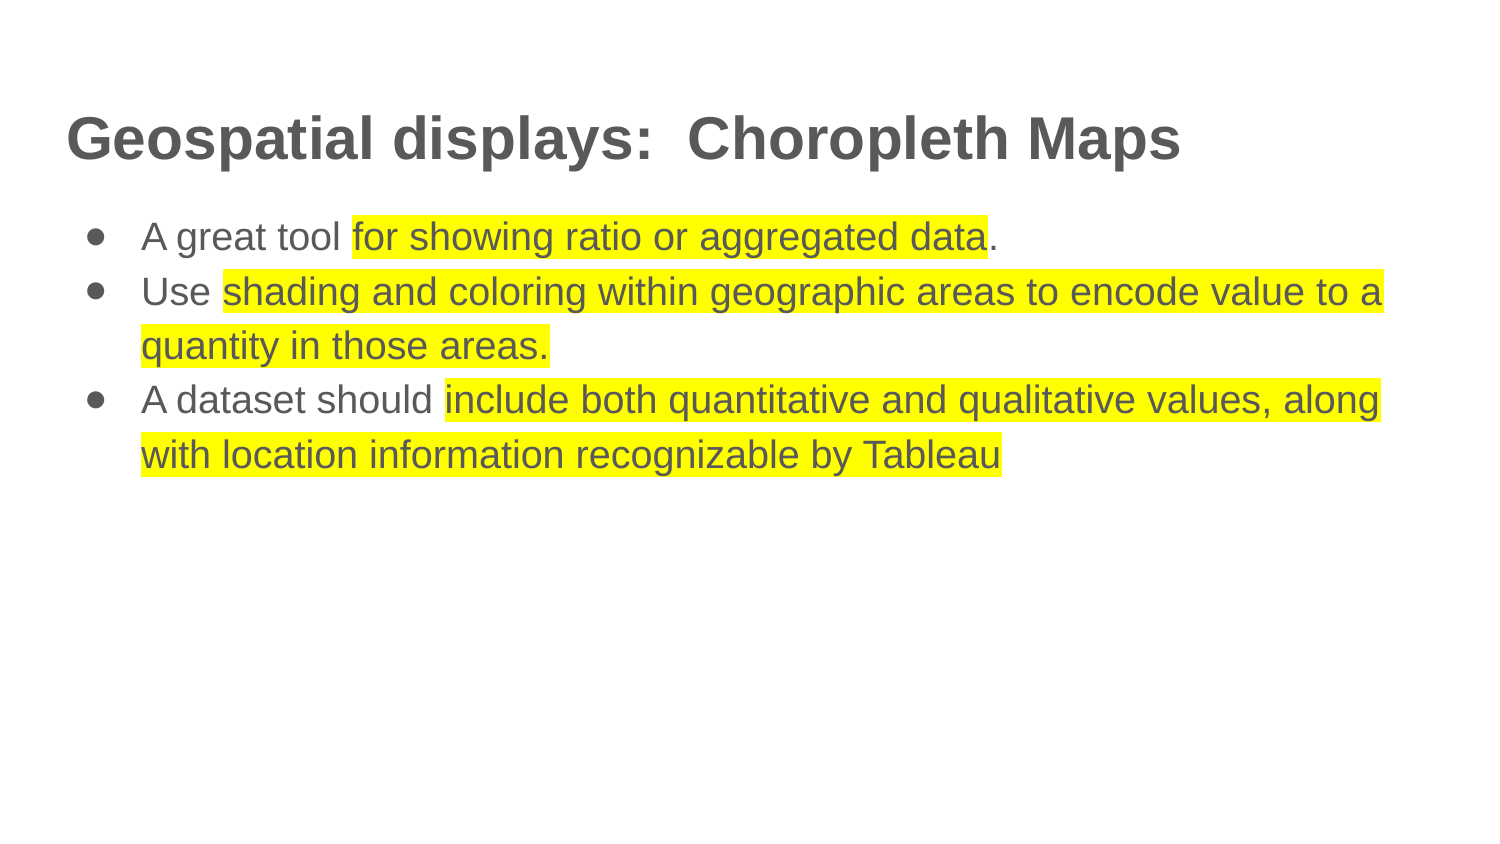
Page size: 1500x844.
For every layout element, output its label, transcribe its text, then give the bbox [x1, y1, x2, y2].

list A great tool for showing ratio or aggregated data. Use shading and coloring within geographic areas to encode value to a quantity in those areas. A dataset should include both quantitative and qualitative values, along with location information recognizable by Tableau [51, 189, 1449, 750]
title Geospatial displays: Choropleth Maps [51, 72, 1449, 167]
